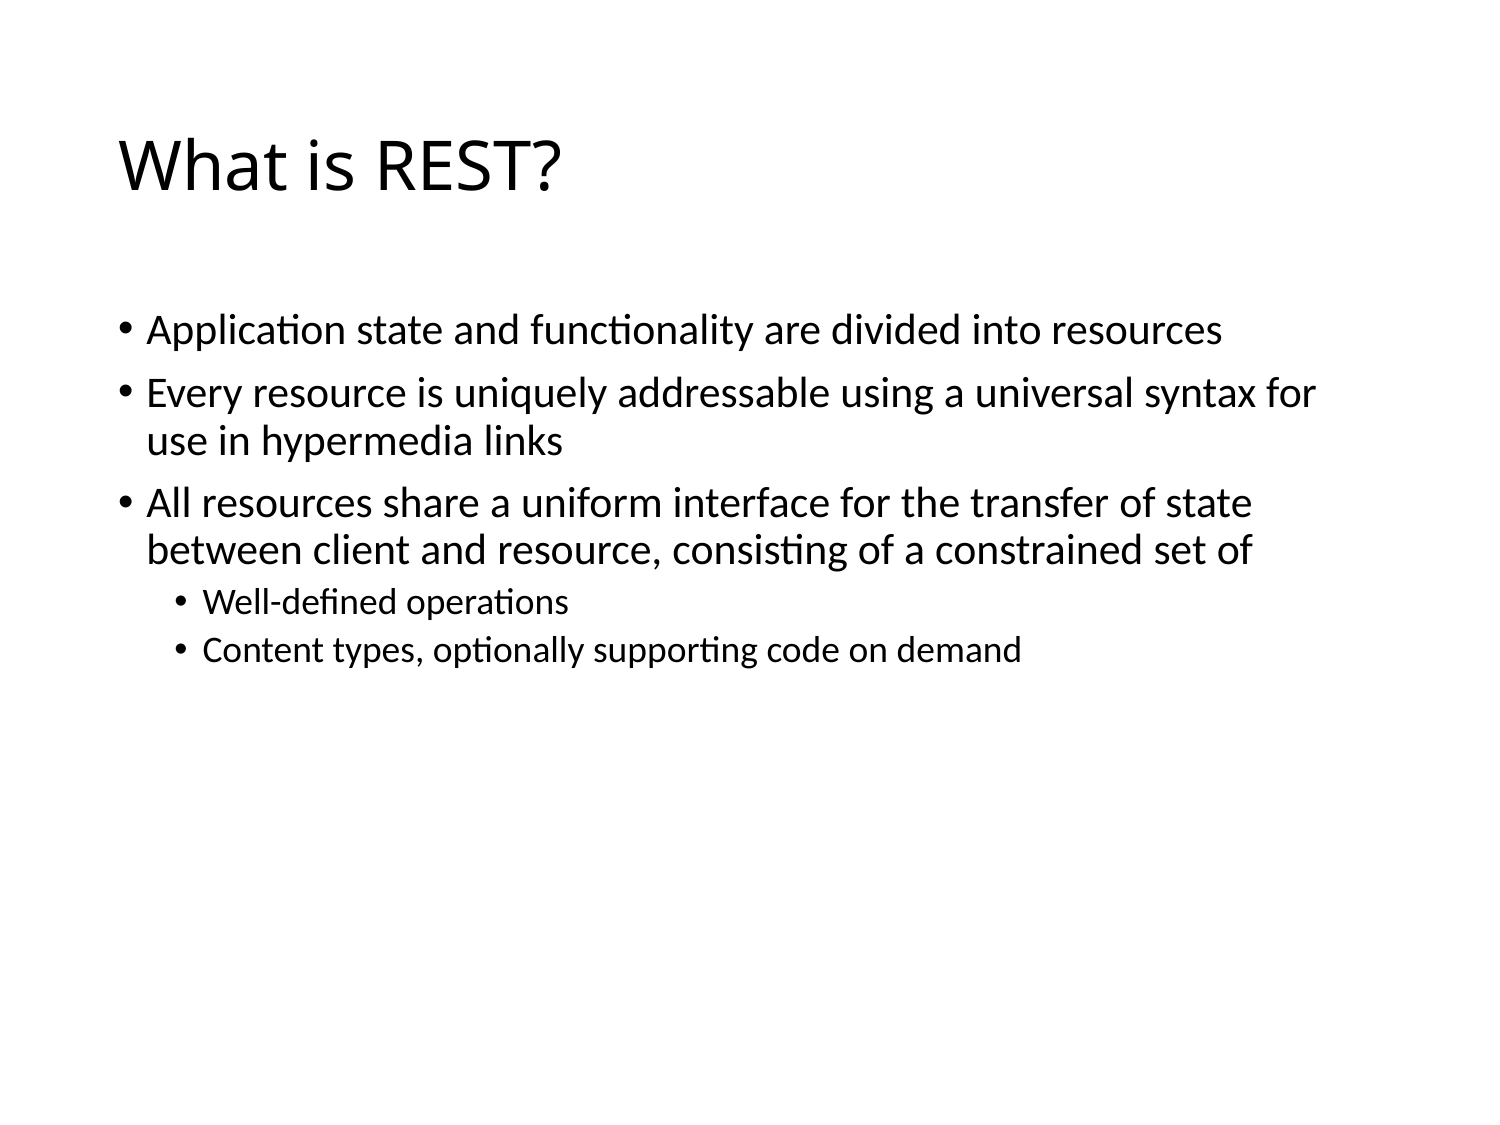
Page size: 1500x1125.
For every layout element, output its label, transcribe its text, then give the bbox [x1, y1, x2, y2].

title What is REST? [103, 59, 1397, 278]
list Application state and functionality are divided into resources Every resource is uniquely addressable using a universal syntax for use in hypermedia links All resources share a uniform interface for the transfer of state between client and resource, consisting of a constrained set of Well-defined operations Content types, optionally supporting code on demand [103, 299, 1397, 1014]
